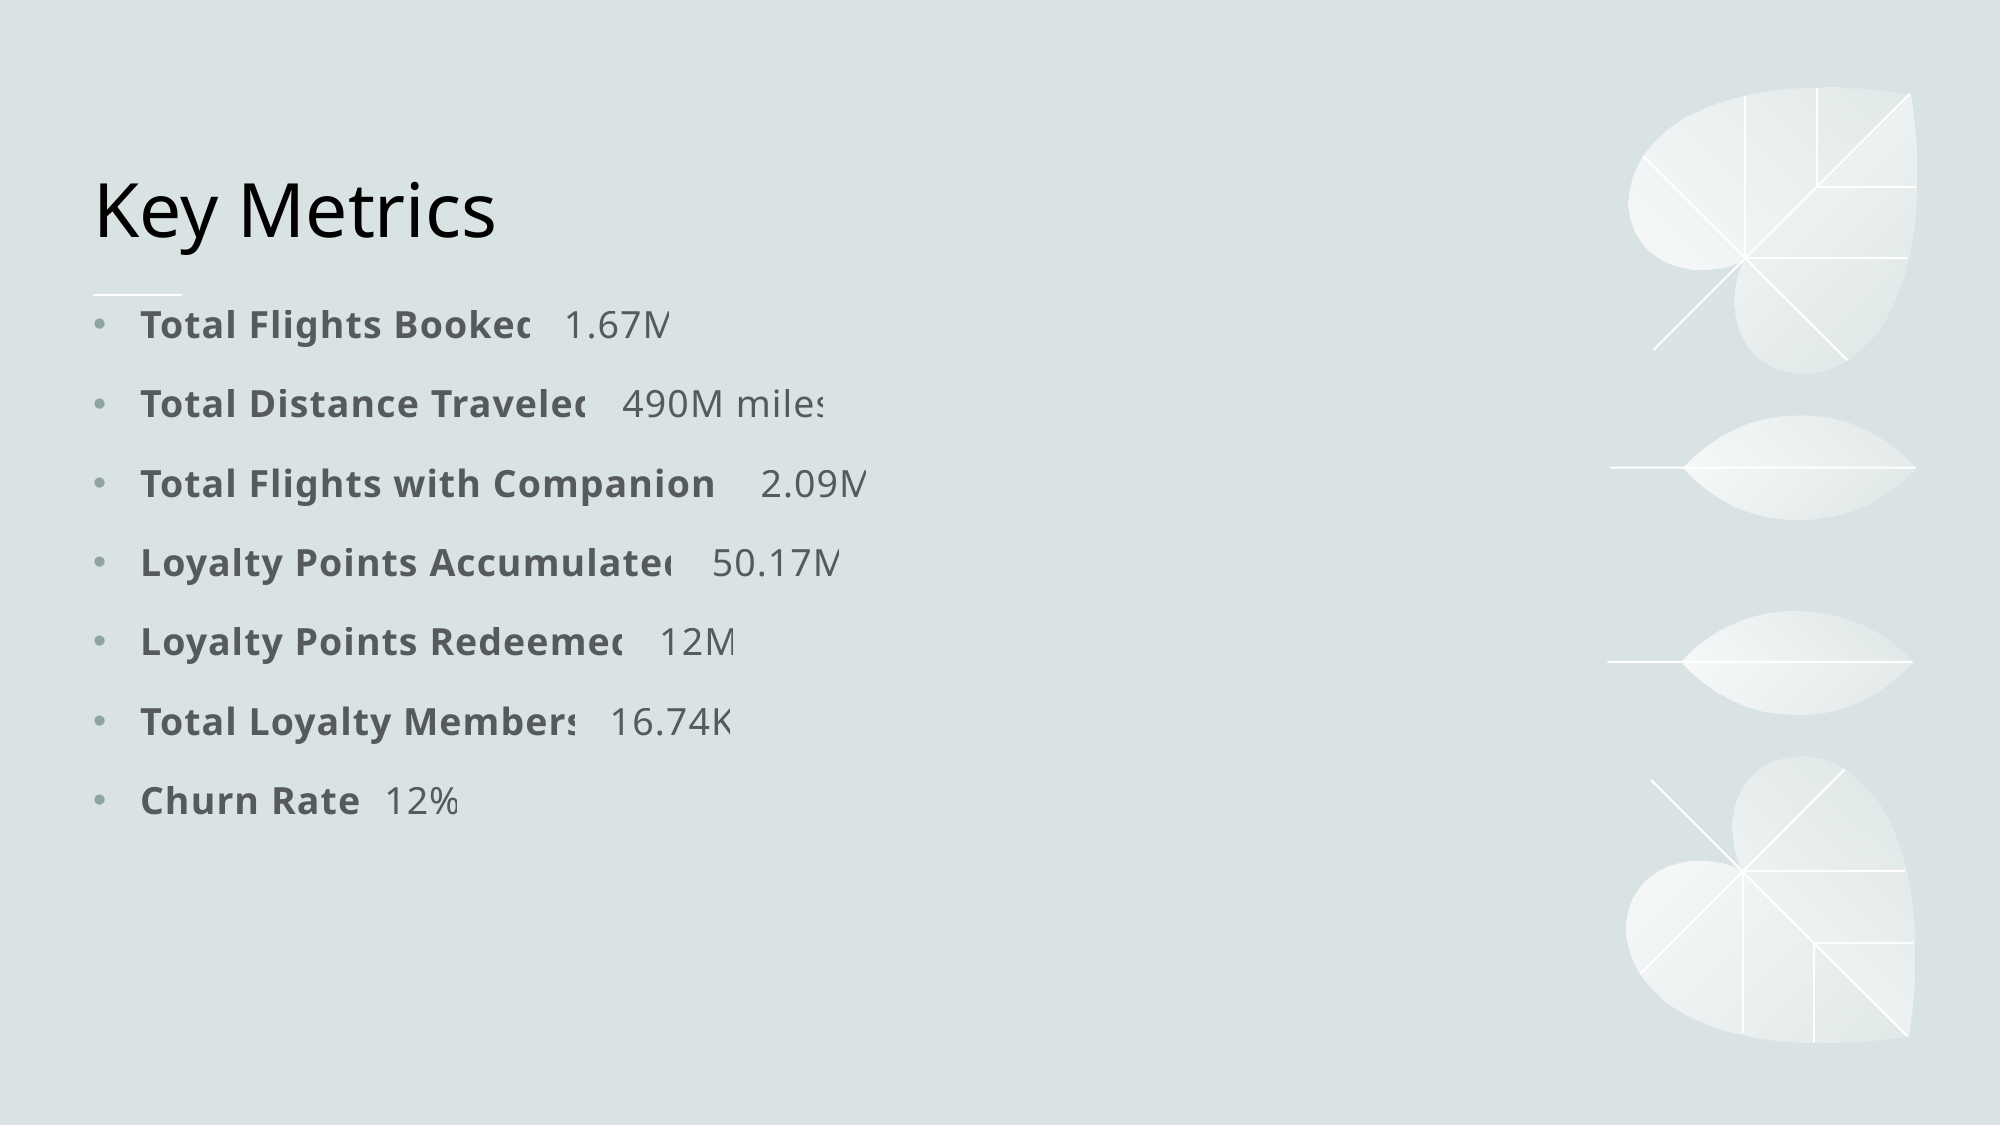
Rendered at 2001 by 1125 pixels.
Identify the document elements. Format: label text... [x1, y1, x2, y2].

list Total Flights Booked: 1.67M Total Distance Traveled: 490M miles Total Flights with Companions: 2.09M Loyalty Points Accumulated: 50.17M Loyalty Points Redeemed: 12M Total Loyalty Members: 16.74K Churn Rate: 12% [93, 280, 1513, 871]
title Key Metrics [93, 65, 1512, 260]
